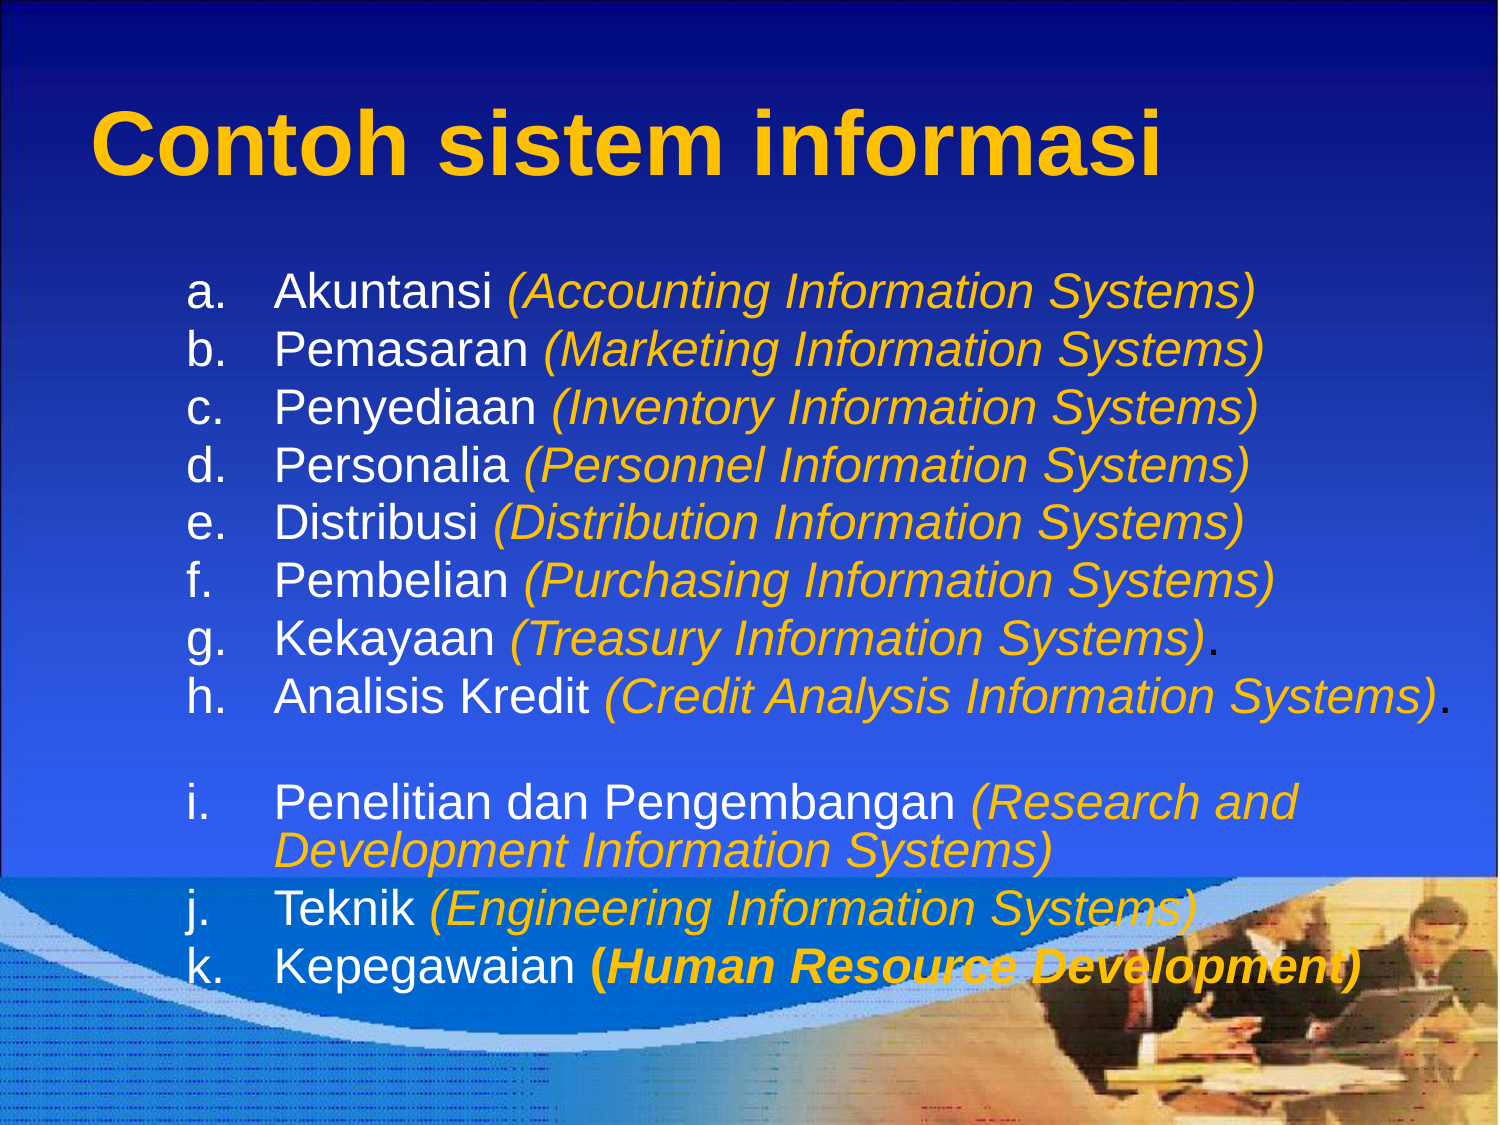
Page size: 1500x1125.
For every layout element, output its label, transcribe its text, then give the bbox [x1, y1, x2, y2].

picture [0, 0, 1500, 1125]
list Akuntansi (Accounting Information Systems) Pemasaran (Marketing Information Systems) Penyediaan (Inventory Information Systems) Personalia (Personnel Information Systems) Distribusi (Distribution Information Systems) Pembelian (Purchasing Information Systems) Kekayaan (Treasury Information Systems). Analisis Kredit (Credit Analysis Information Systems). Penelitian dan Pengembangan (Research and Development Information Systems) Teknik (Engineering Information Systems) Kepegawaian (Human Resource Development) [170, 262, 1471, 1059]
title Contoh sistem informasi [74, 44, 1426, 233]
